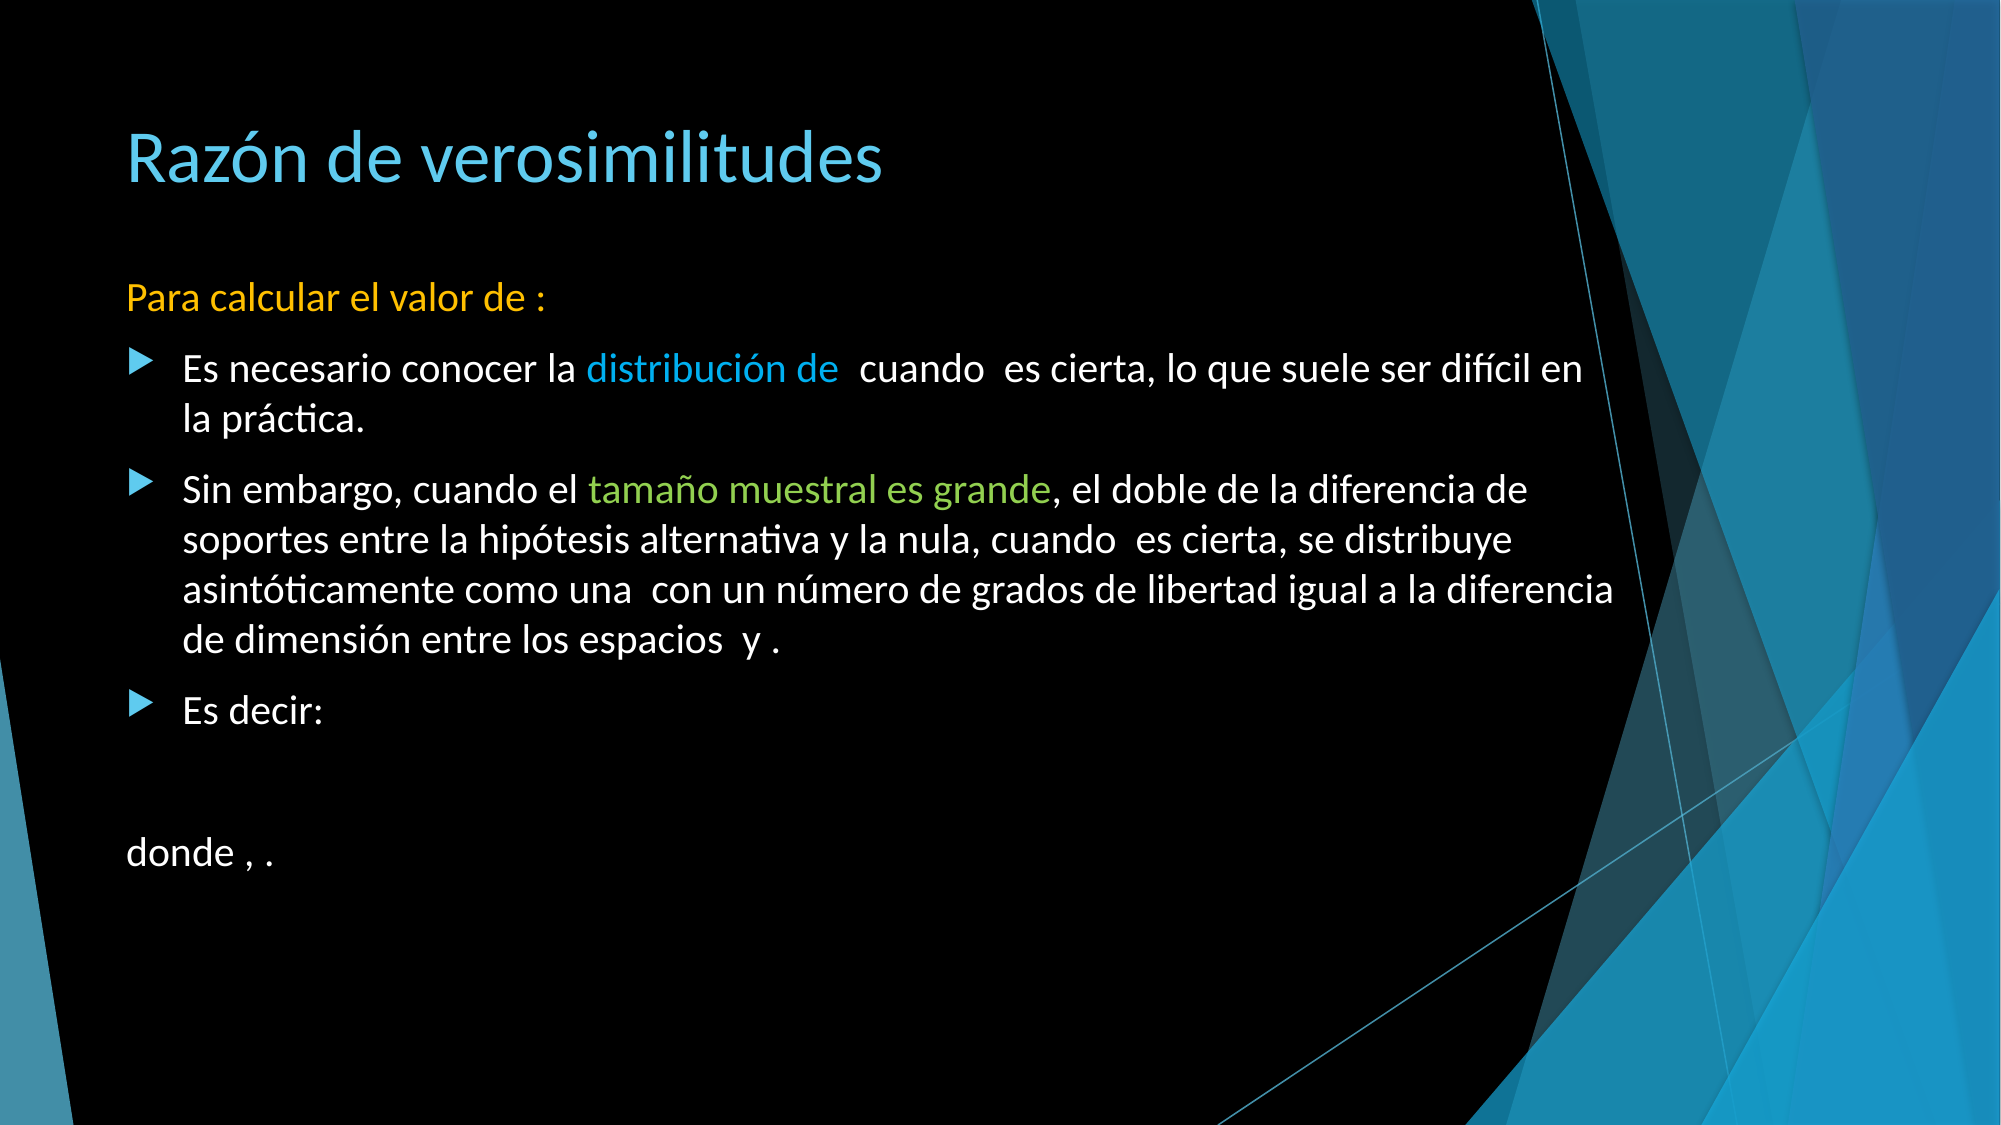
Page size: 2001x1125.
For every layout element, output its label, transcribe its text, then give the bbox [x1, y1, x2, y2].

title Razón de verosimilitudes [111, 99, 1522, 317]
